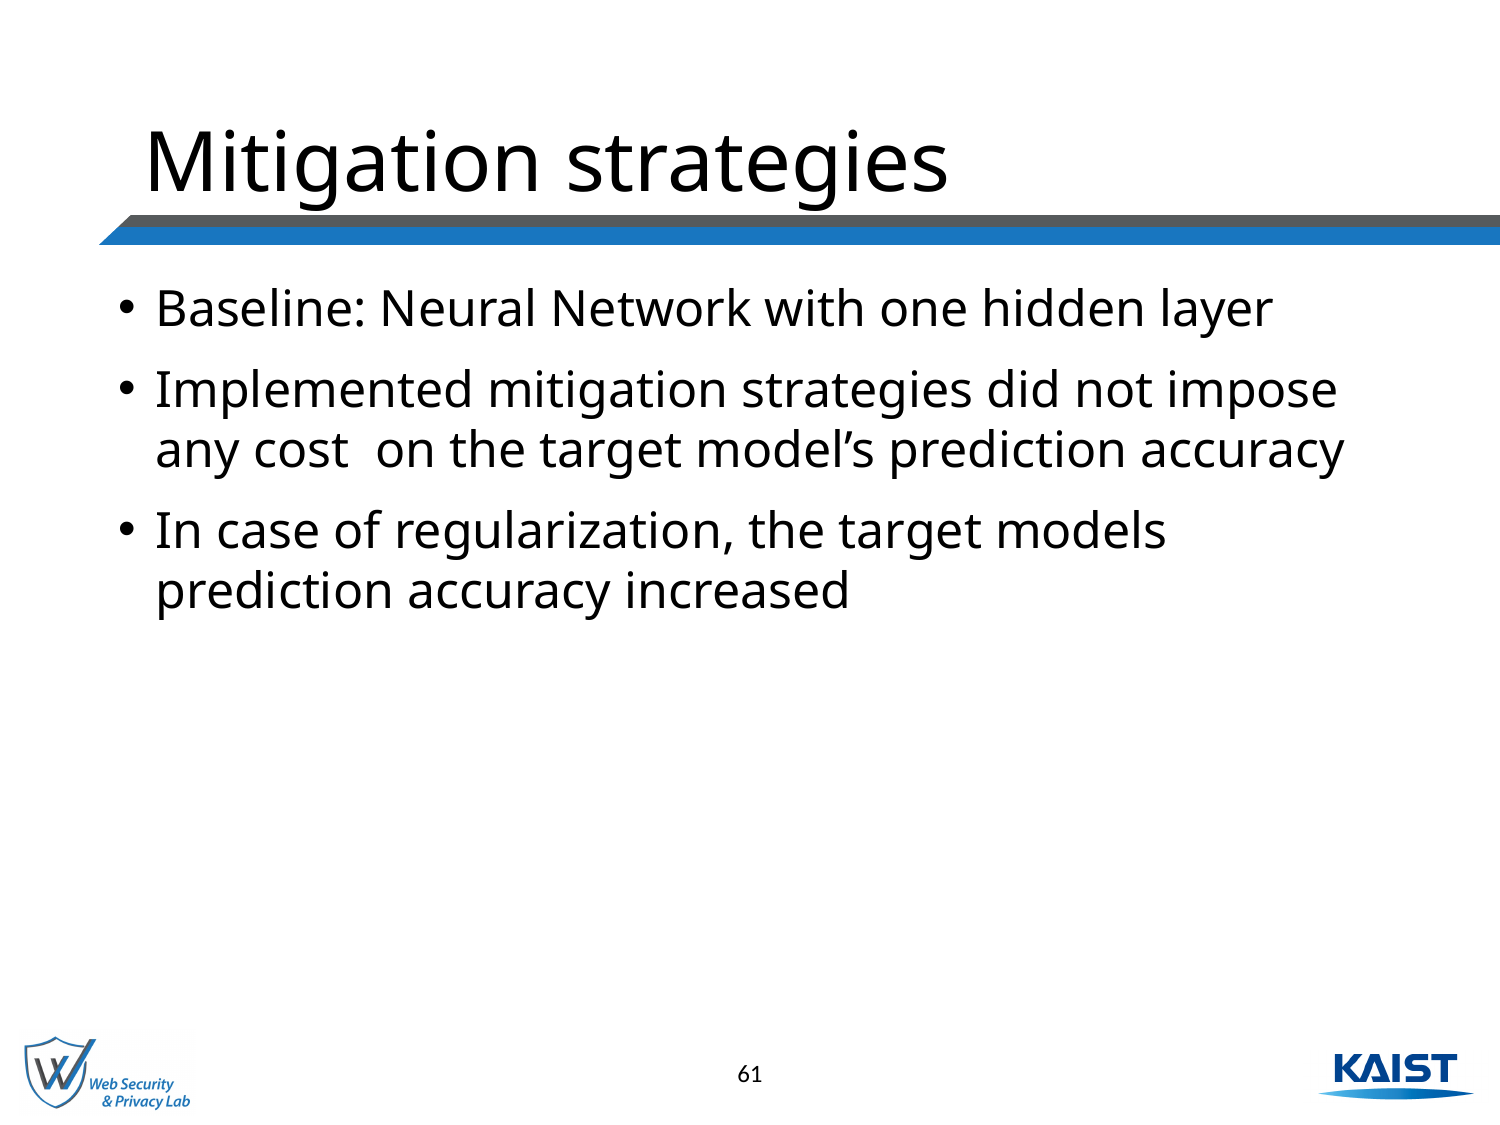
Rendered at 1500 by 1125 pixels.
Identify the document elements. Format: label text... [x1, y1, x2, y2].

slide_number 61 [581, 1042, 919, 1103]
title Mitigation strategies [129, 70, 1423, 217]
list Baseline: Neural Network with one hidden layer Implemented mitigation strategies did not impose any cost on the target model’s prediction accuracy In case of regularization, the target models prediction accuracy increased [103, 268, 1397, 983]
picture [19, 1029, 196, 1116]
picture [1303, 1050, 1489, 1103]
